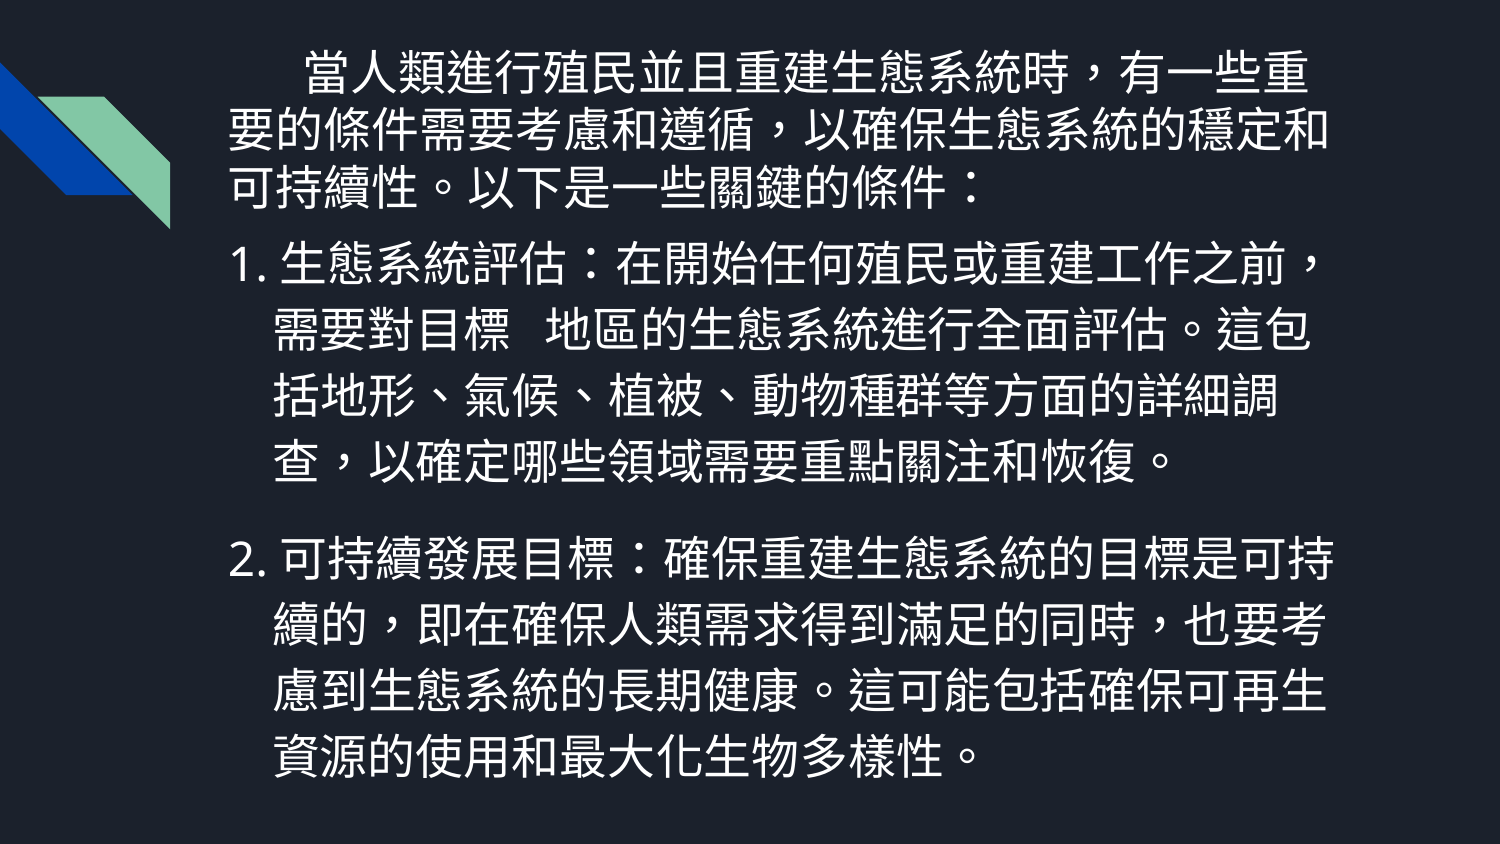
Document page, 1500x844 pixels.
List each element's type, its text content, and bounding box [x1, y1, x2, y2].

title 當人類進行殖民並且重建生態系統時，有一些重要的條件需要考慮和遵循，以確保生態系統的穩定和可持續性。以下是一些關鍵的條件： [212, 27, 1368, 178]
list 1.生態系統評估：在開始任何殖民或重建工作之前，需要對目標 地區的生態系統進行全面評估。這包括地形、氣候、植被、動物種群等方面的詳細調查，以確定哪些領域需要重點關注和恢復。 2.可持續發展目標：確保重建生態系統的目標是可持續的，即在確保人類需求得到滿足的同時，也要考慮到生態系統的長期健康。這可能包括確保可再生資源的使用和最大化生物多樣性。 [212, 209, 1368, 688]
